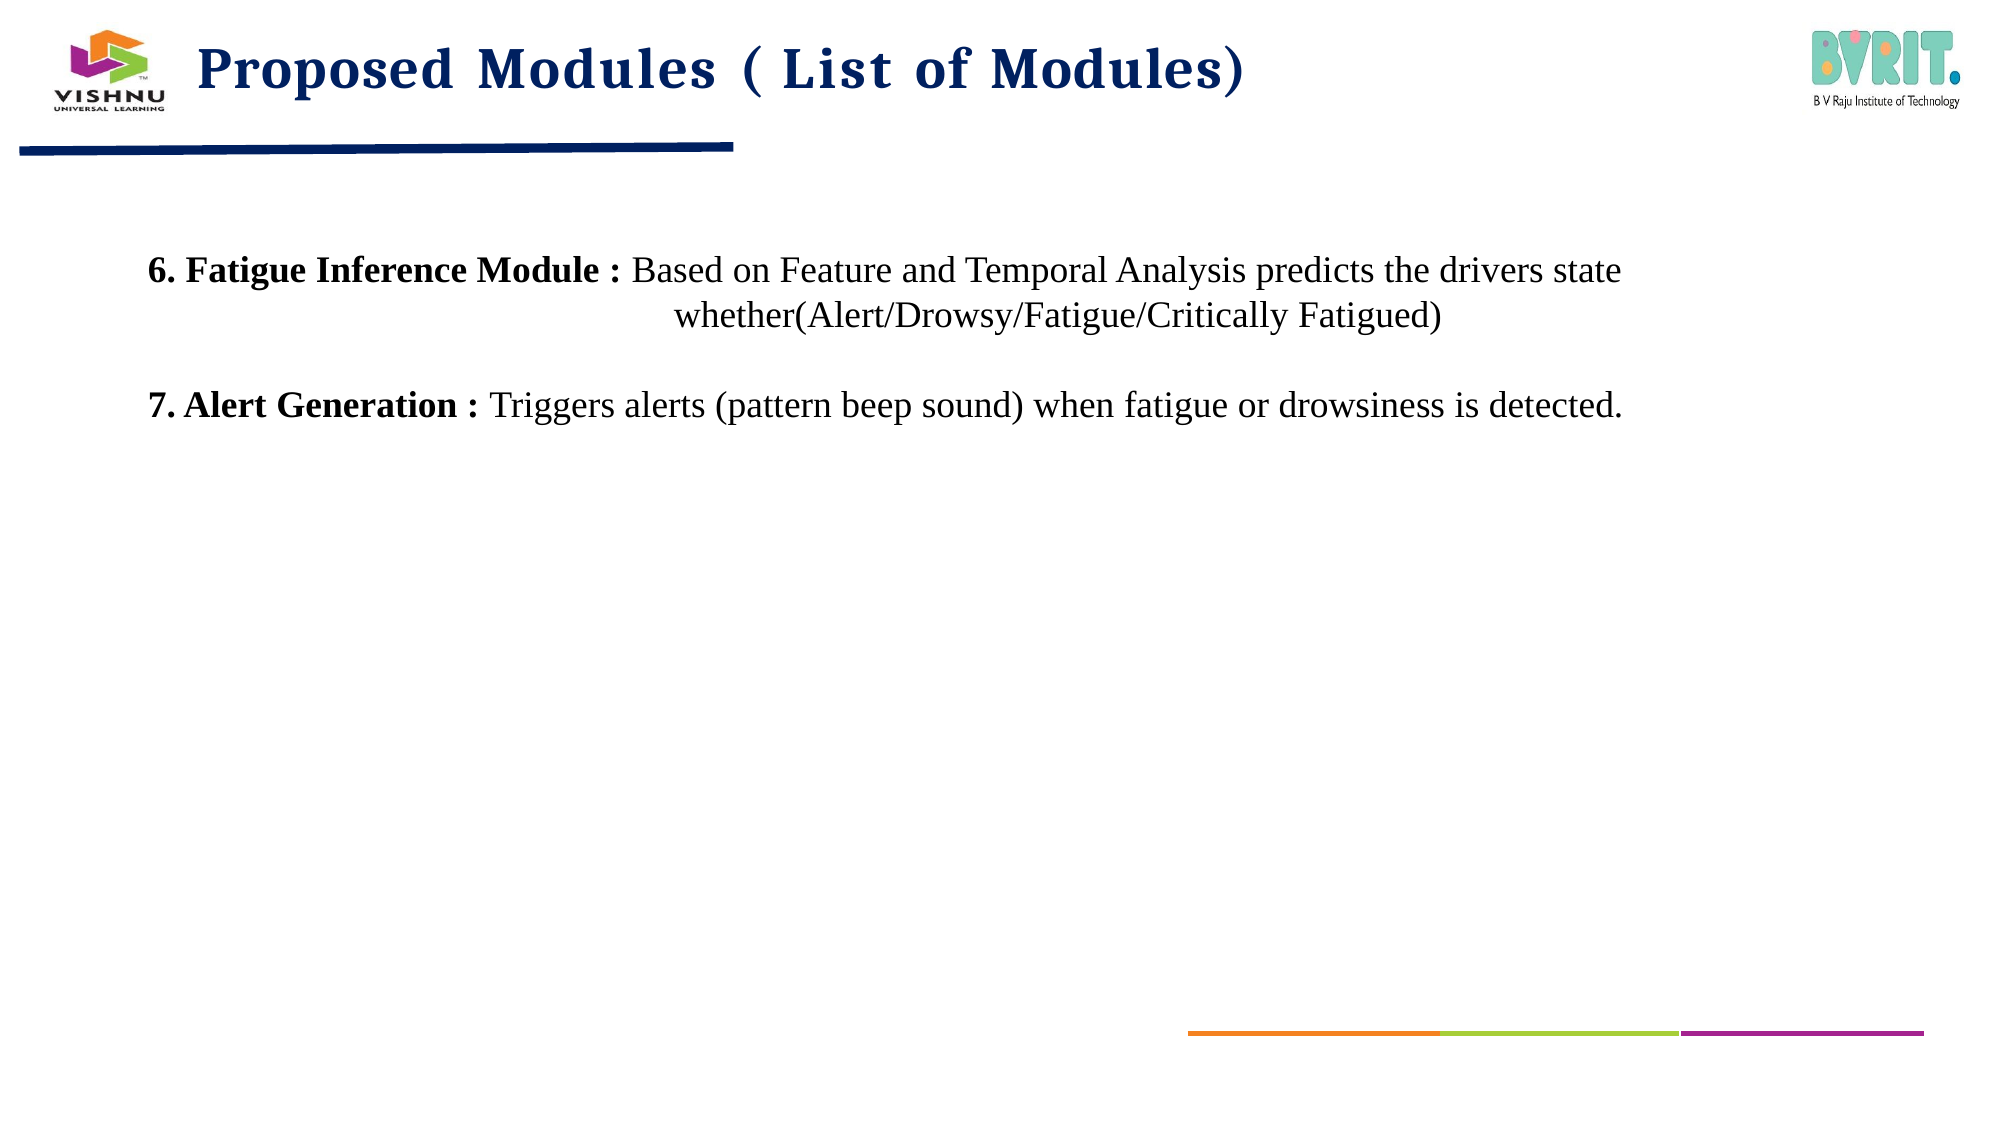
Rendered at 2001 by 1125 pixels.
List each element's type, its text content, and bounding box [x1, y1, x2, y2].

title Proposed Modules ( List of Modules) [197, 29, 1772, 101]
picture [1802, 22, 1964, 115]
text_box 6. Fatigue Inference Module : Based on Feature and Temporal Analysis predicts the drivers state whether(Alert/Drowsy/Fatigue/Critically Fatigued) 7. Alert Generation : Triggers alerts (pattern beep sound) when fatigue or drowsiness is detected. [133, 237, 1836, 478]
picture [52, 22, 168, 116]
